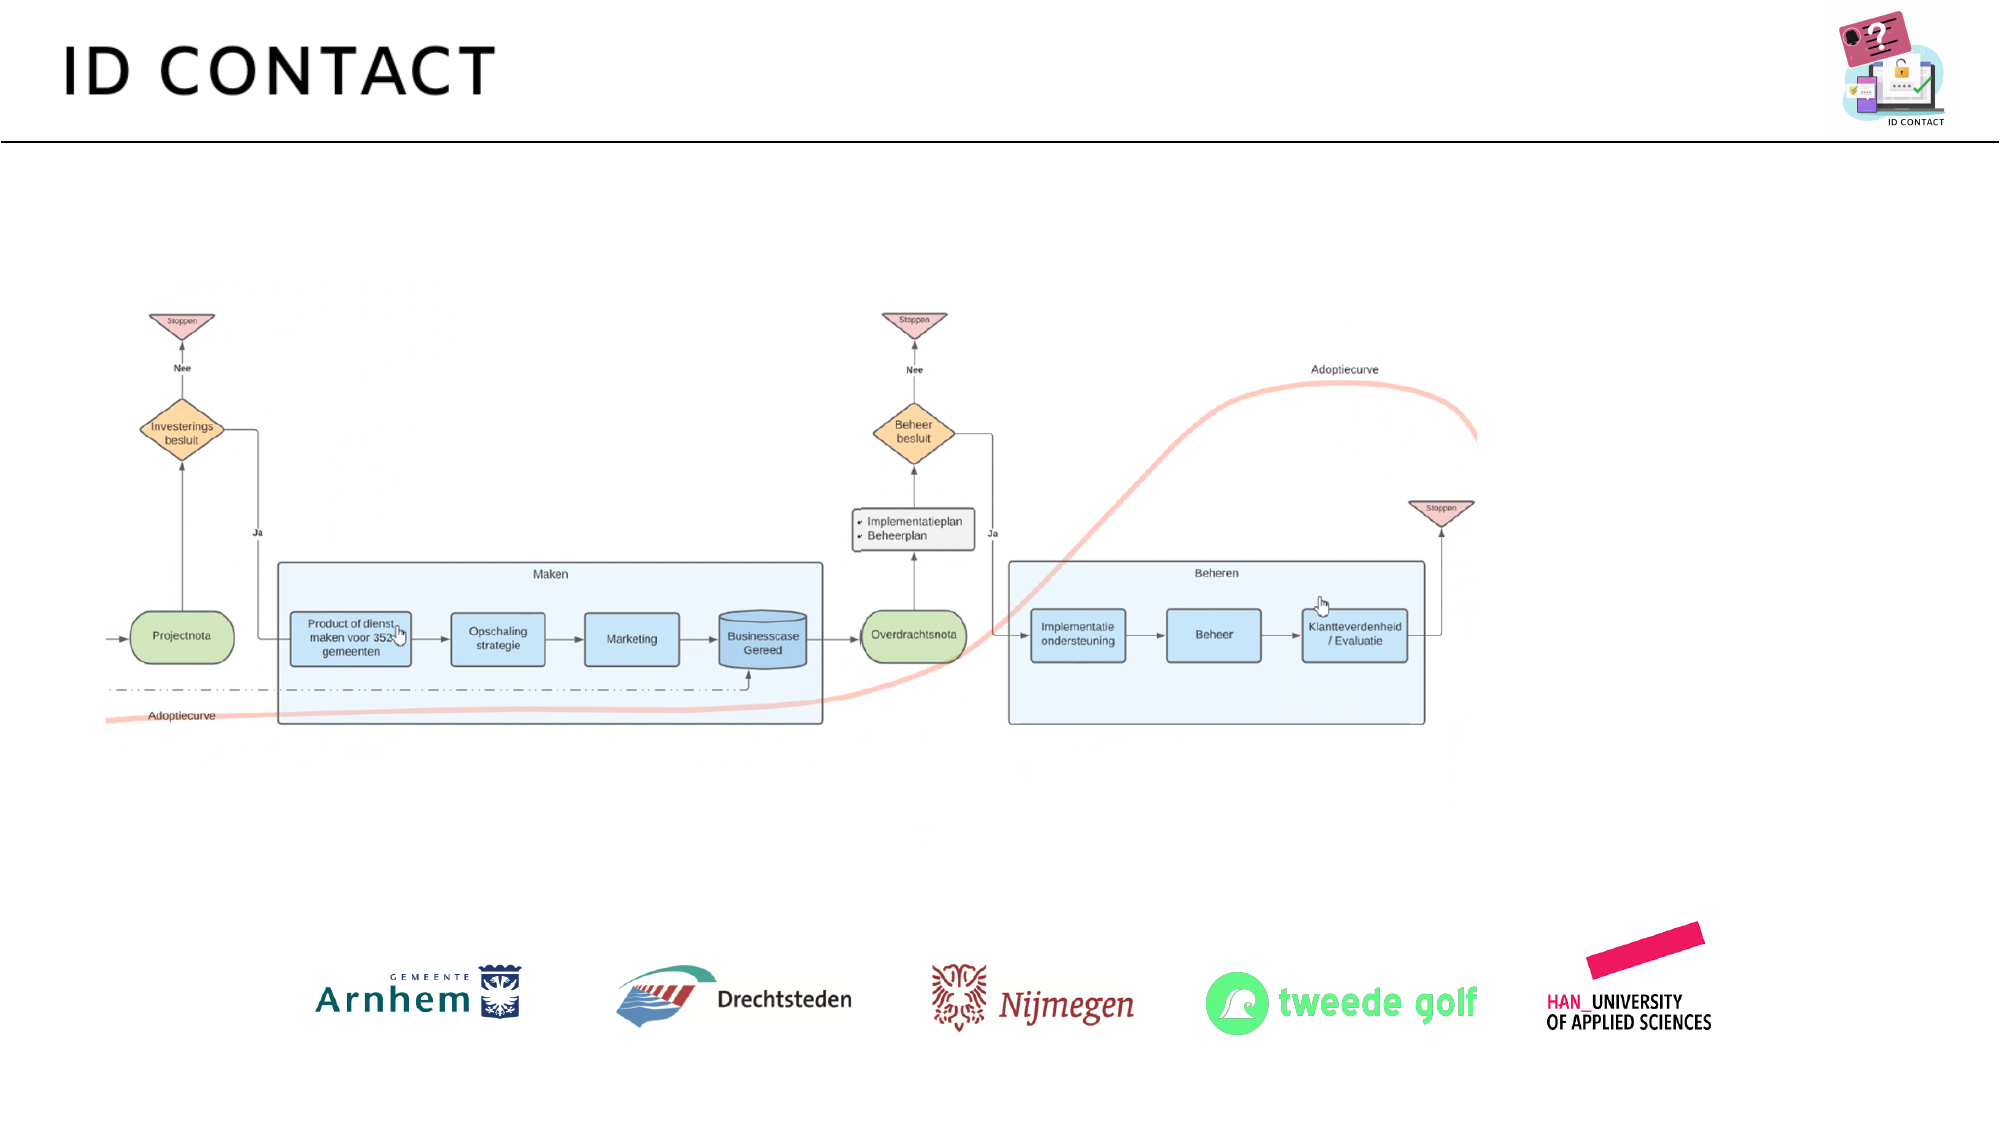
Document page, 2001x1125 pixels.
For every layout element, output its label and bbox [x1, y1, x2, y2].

picture [1823, 0, 1961, 137]
table_header [1, 0, 1999, 141]
text_box [289, 893, 1711, 1058]
picture [106, 280, 1477, 845]
picture [41, 21, 531, 114]
